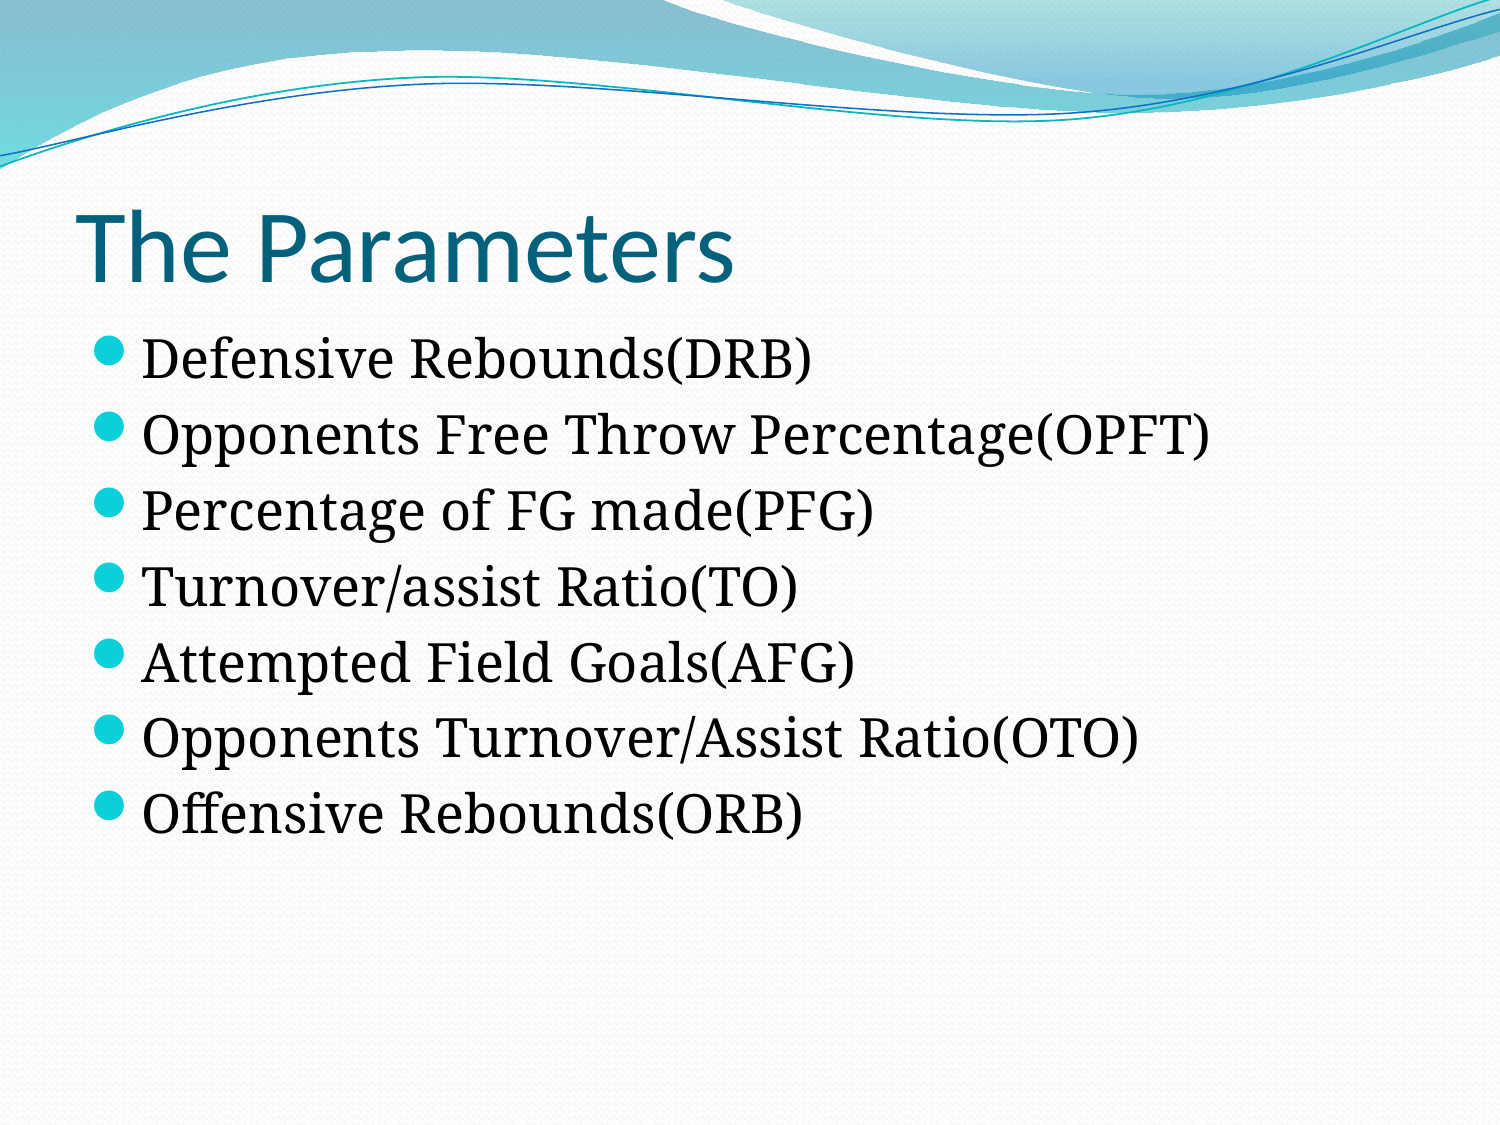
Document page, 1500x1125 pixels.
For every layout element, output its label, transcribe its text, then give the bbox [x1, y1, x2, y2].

title The Parameters [75, 115, 1425, 303]
list Defensive Rebounds(DRB) Opponents Free Throw Percentage(OPFT) Percentage of FG made(PFG) Turnover/assist Ratio(TO) Attempted Field Goals(AFG) Opponents Turnover/Assist Ratio(OTO) Offensive Rebounds(ORB) [75, 317, 1425, 1038]
